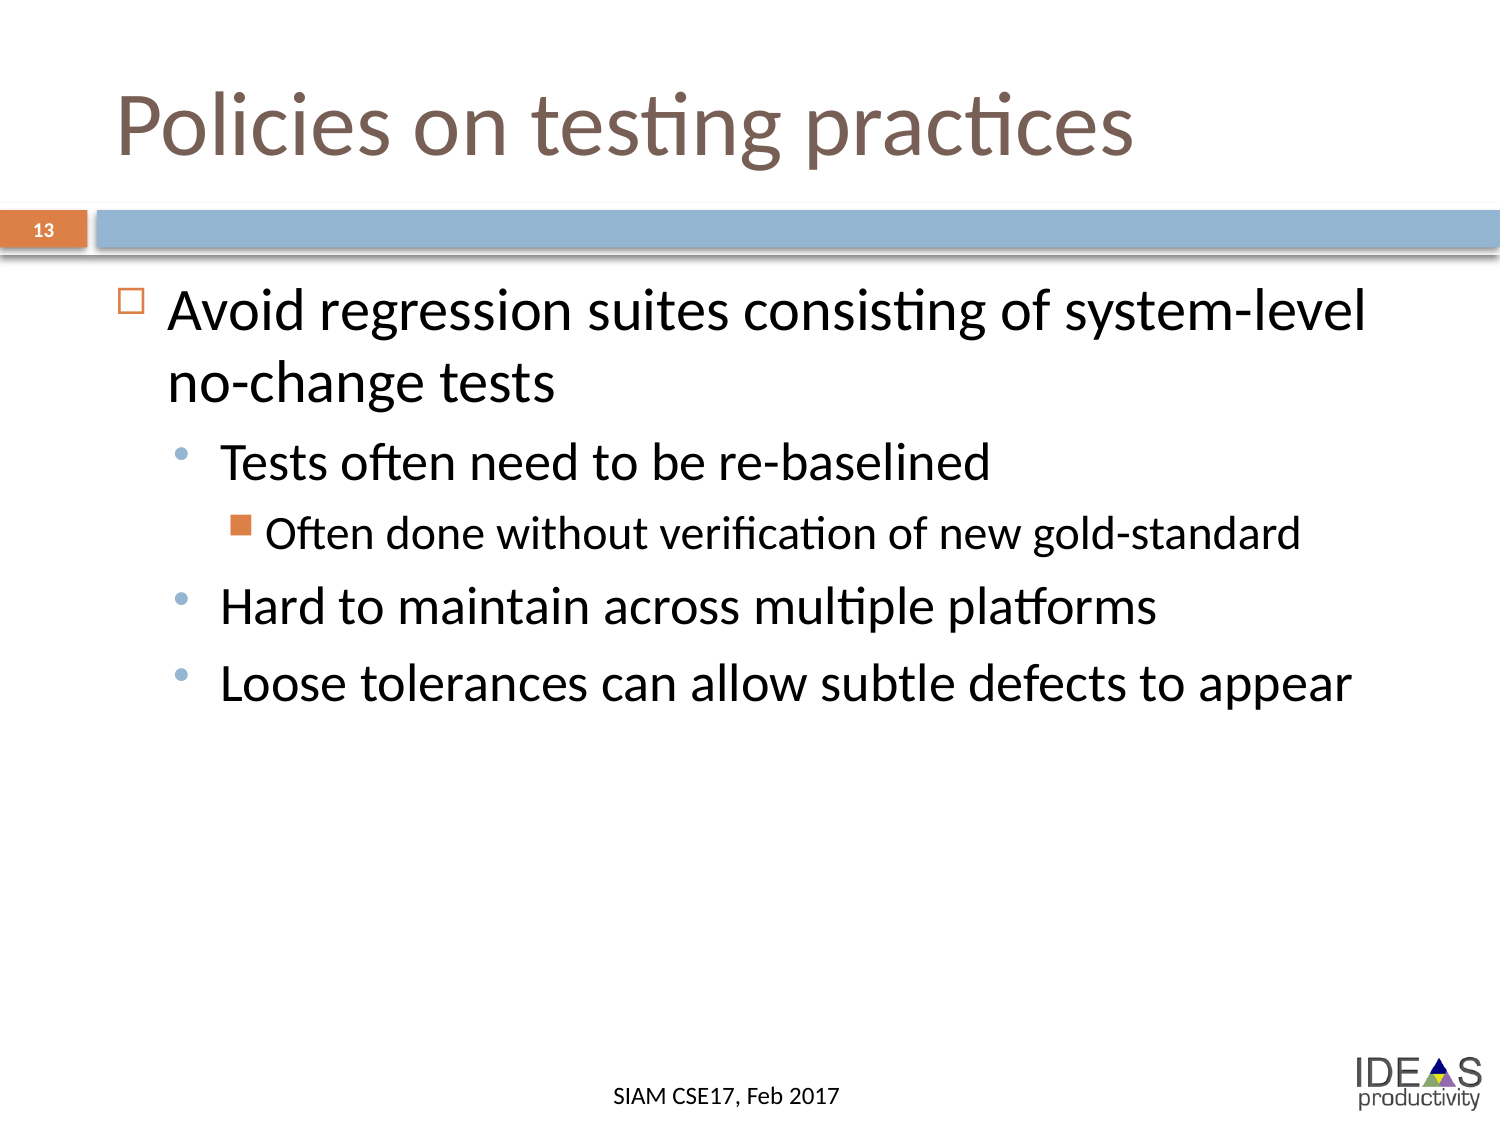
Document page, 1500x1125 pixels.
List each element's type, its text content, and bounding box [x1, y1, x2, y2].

slide_number 13 [0, 208, 88, 249]
list Avoid regression suites consisting of system-level no-change tests Tests often need to be re-baselined Often done without verification of new gold-standard Hard to maintain across multiple platforms Loose tolerances can allow subtle defects to appear [100, 262, 1438, 1000]
picture [1351, 1052, 1486, 1115]
title Policies on testing practices [100, 37, 1438, 200]
